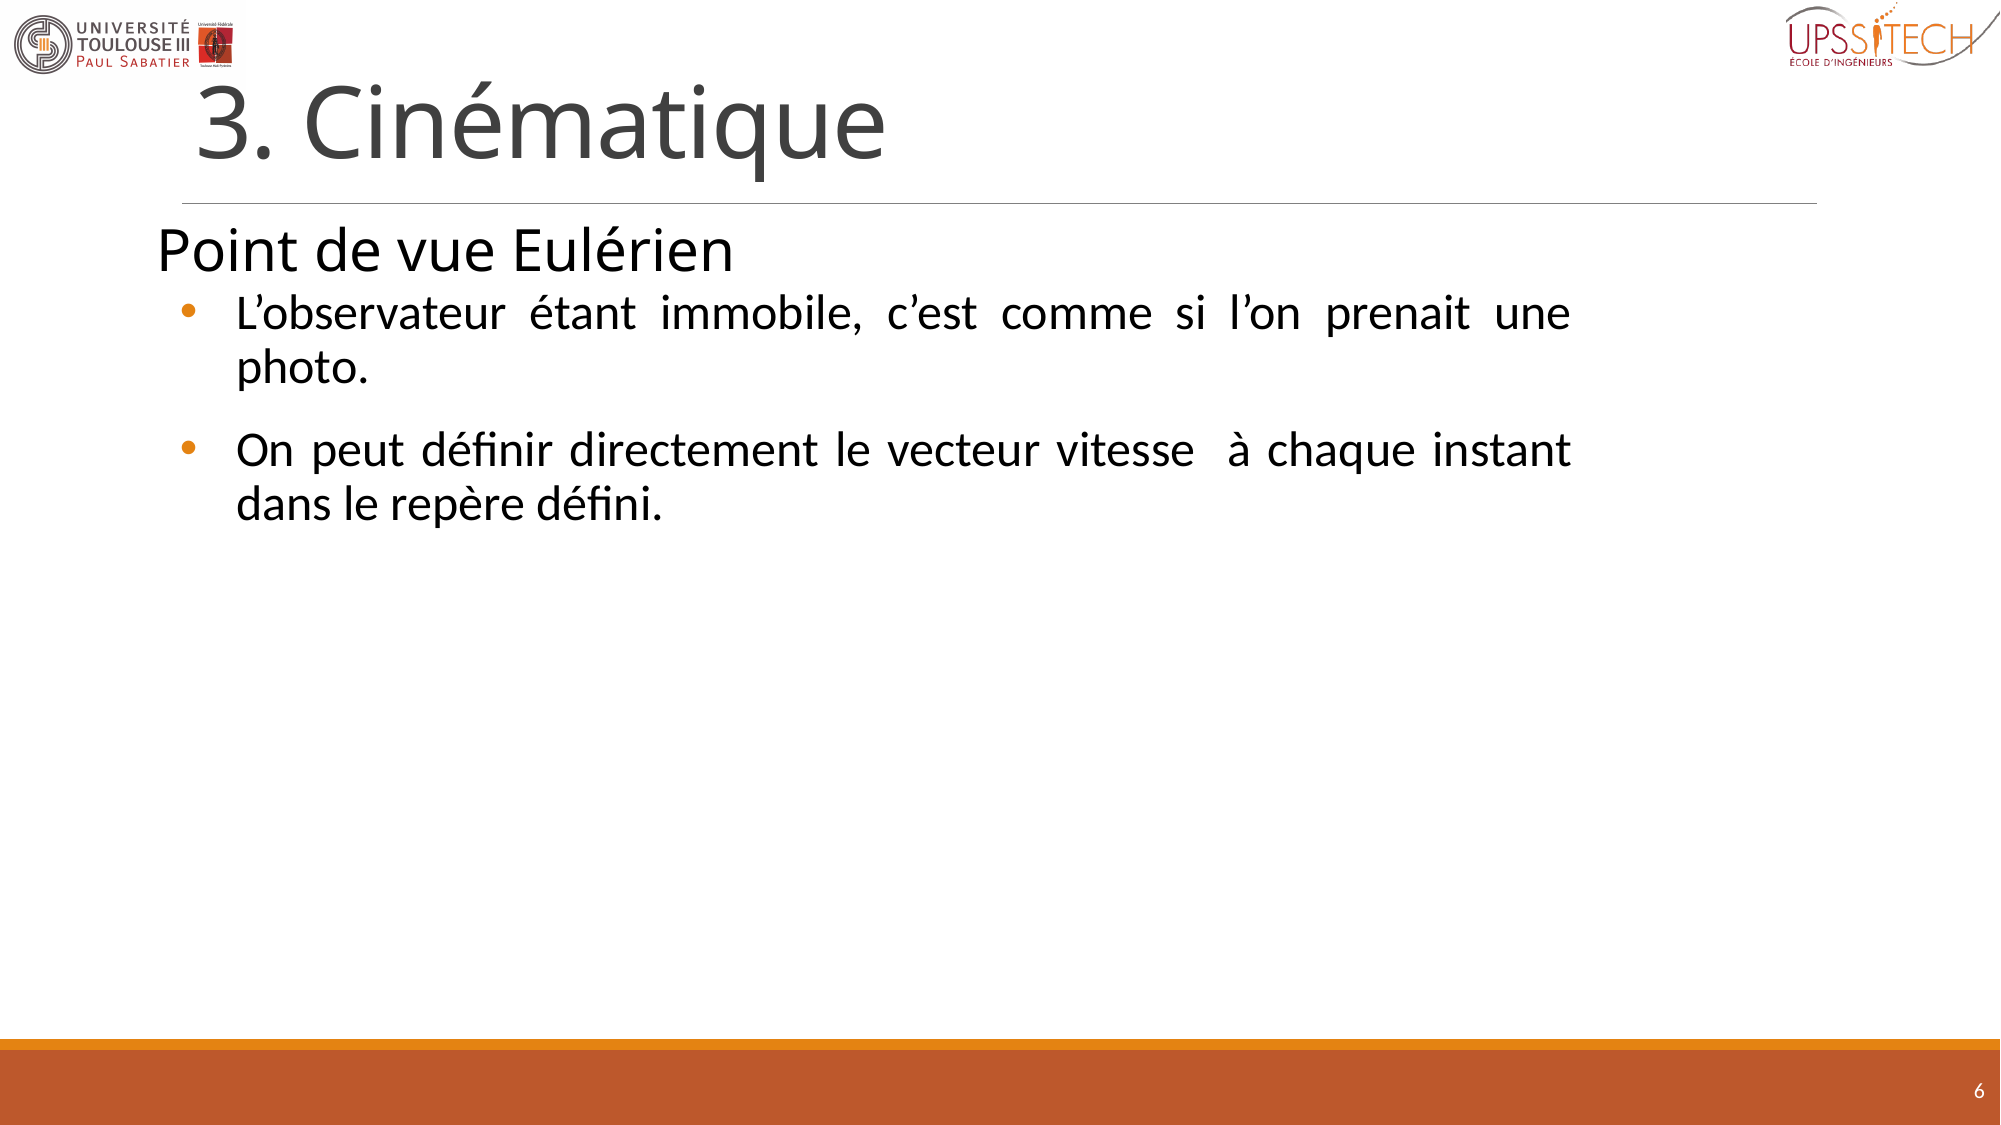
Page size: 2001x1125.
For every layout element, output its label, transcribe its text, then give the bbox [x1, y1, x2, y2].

picture [1784, 0, 2000, 69]
text_box Point de vue Eulérien [141, 205, 751, 291]
picture [0, 0, 246, 90]
title 3. Cinématique [180, 47, 1830, 187]
slide_number 6 [1784, 1059, 2000, 1120]
